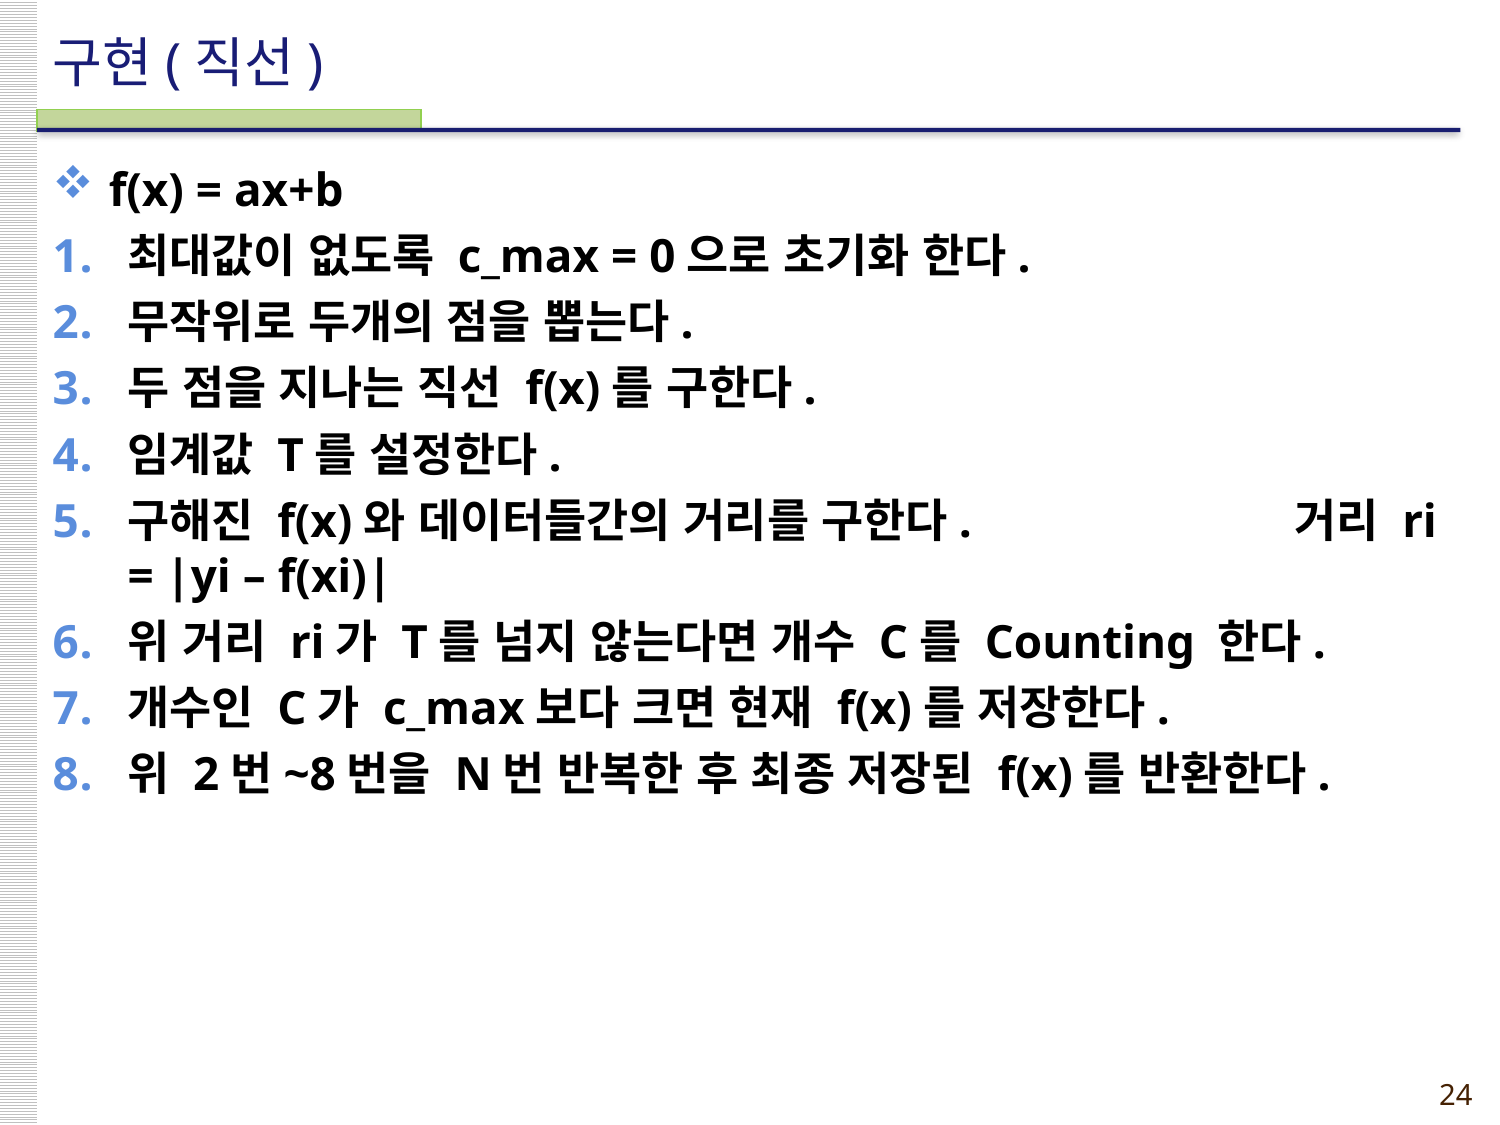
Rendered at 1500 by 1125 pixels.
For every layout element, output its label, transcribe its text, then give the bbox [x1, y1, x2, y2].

title 구현(직선) [37, 13, 1278, 109]
list f(x) = ax+b 최대값이 없도록 c_max = 0으로 초기화 한다. 무작위로 두개의 점을 뽑는다. 두 점을 지나는 직선 f(x)를 구한다. 임계값 T를 설정한다. 구해진 f(x)와 데이터들간의 거리를 구한다. 거리 ri = |yi – f(xi)| 위 거리 ri가 T를 넘지 않는다면 개수 C를 Counting 한다. 개수인 C가 c_max보다 크면 현재 f(x)를 저장한다. 위 2번~8번을 N번 반복한 후 최종 저장된 f(x)를 반환한다. [37, 152, 1463, 1091]
